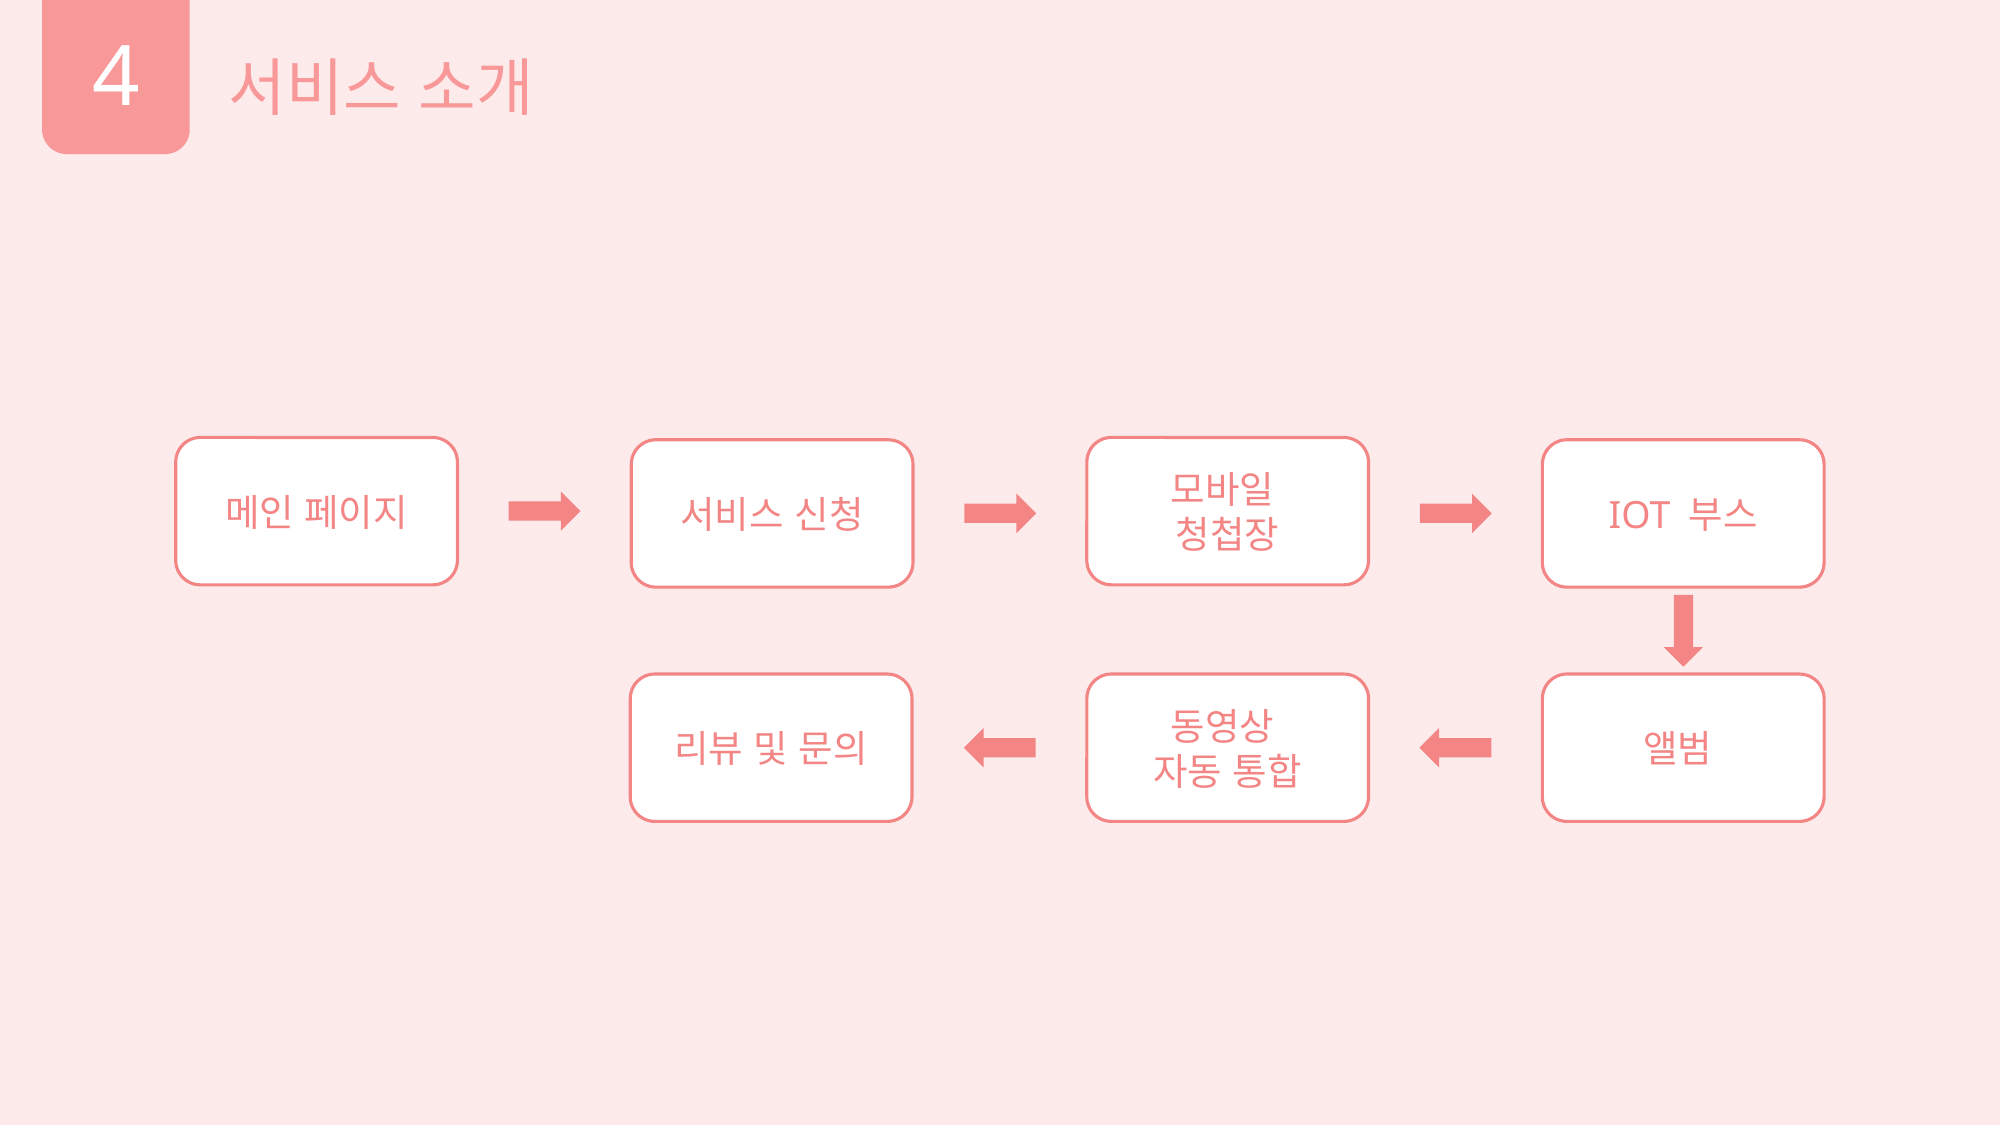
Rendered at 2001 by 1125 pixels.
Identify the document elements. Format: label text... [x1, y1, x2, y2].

text_box 서비스 소개 [213, 40, 549, 131]
text_box 리뷰 및 문의 [629, 672, 914, 823]
text_box [1419, 728, 1492, 768]
text_box [508, 491, 581, 531]
text_box 메인 페이지 [174, 436, 459, 586]
text_box 4 [77, 15, 155, 130]
text_box 모바일 청첩장 [1085, 436, 1370, 586]
text_box IOT 부스 [1541, 438, 1826, 589]
text_box [964, 493, 1037, 534]
text_box 앨범 [1541, 672, 1826, 823]
text_box [41, 0, 191, 156]
text_box 서비스 신청 [630, 438, 915, 589]
text_box [0, 0, 2000, 1125]
text_box [963, 728, 1036, 768]
text_box [1419, 493, 1492, 534]
text_box [1663, 594, 1704, 667]
text_box 동영상 자동 통합 [1085, 672, 1370, 823]
